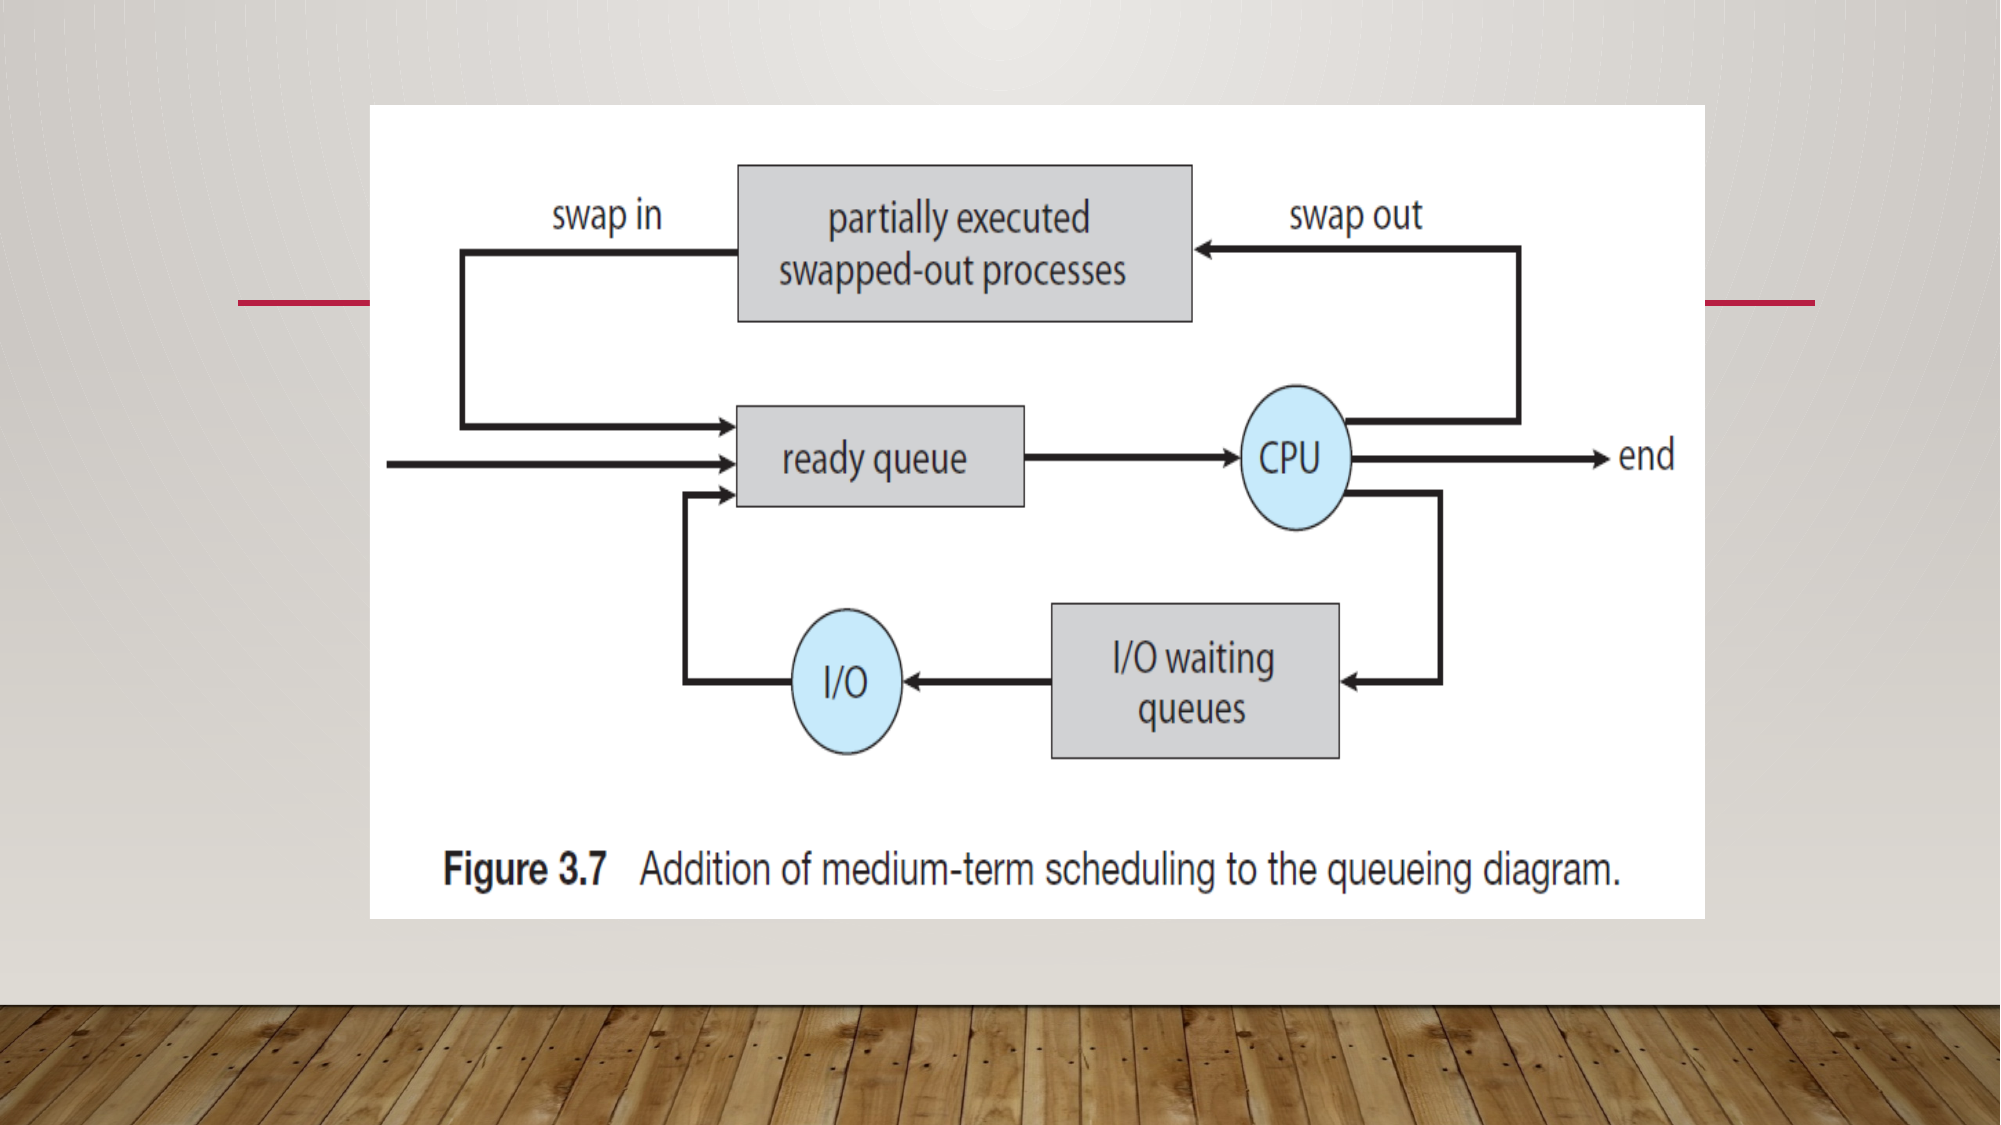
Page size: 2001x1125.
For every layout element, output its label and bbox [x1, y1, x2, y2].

list [369, 104, 1706, 919]
picture [0, 1005, 2000, 1125]
